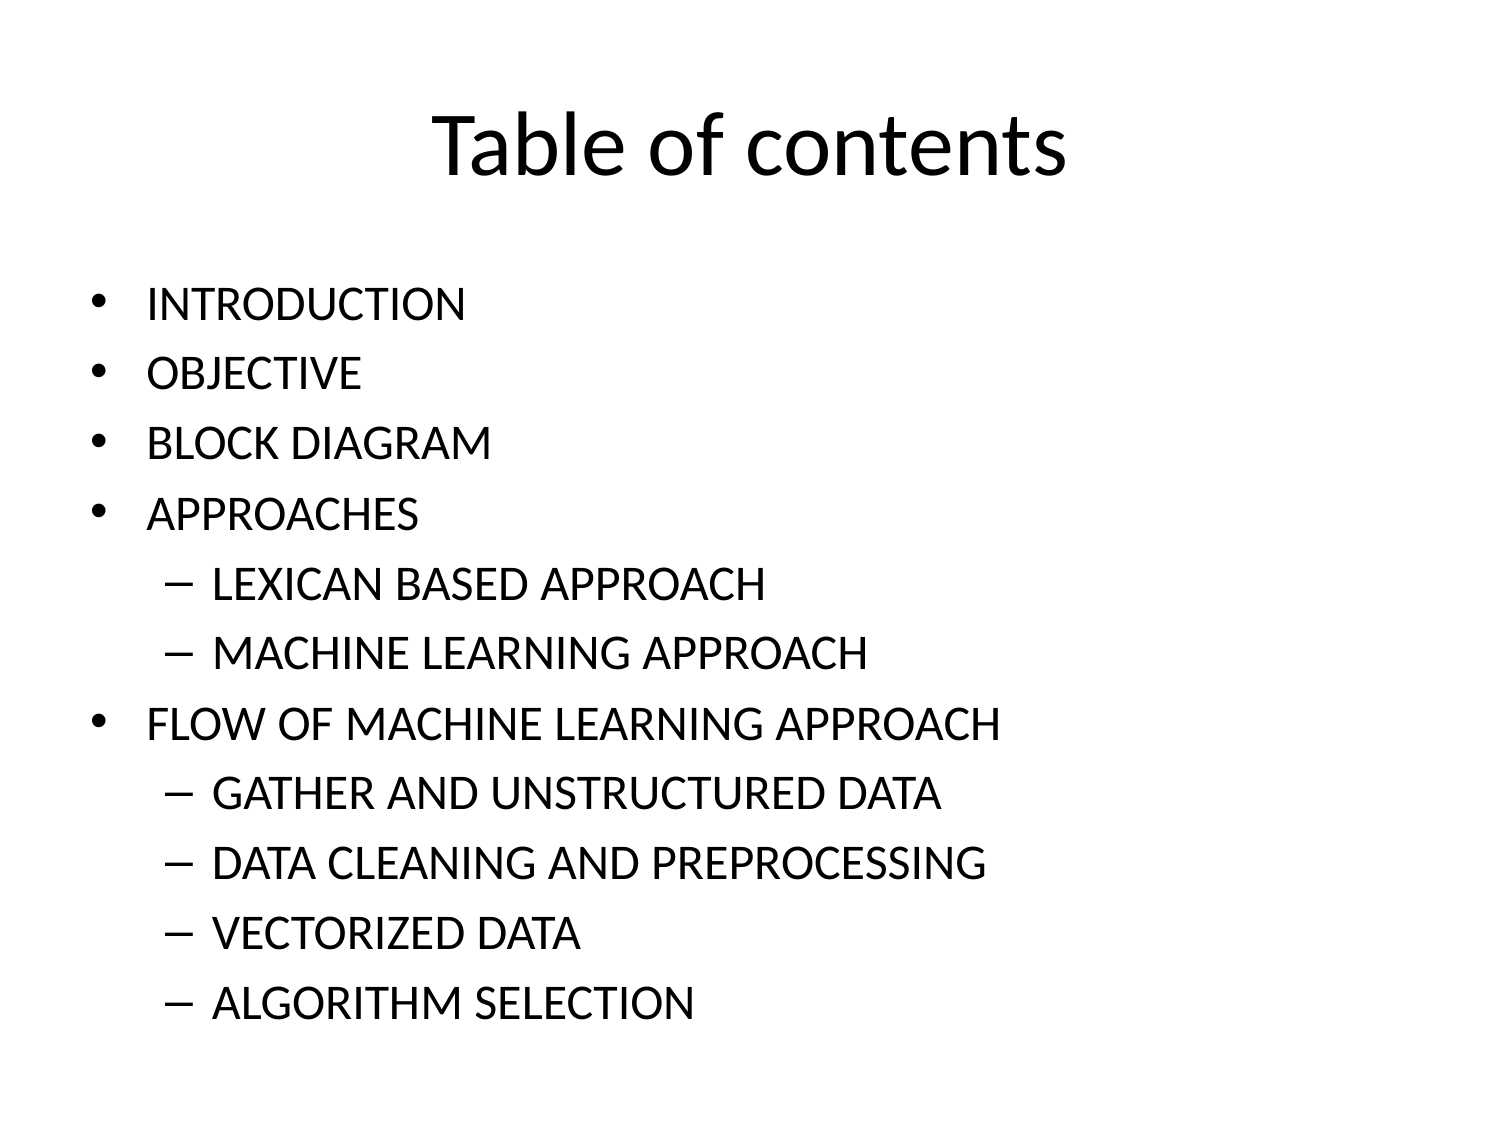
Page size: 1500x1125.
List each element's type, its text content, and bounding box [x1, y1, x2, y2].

list INTRODUCTION OBJECTIVE BLOCK DIAGRAM APPROACHES LEXICAN BASED APPROACH MACHINE LEARNING APPROACH FLOW OF MACHINE LEARNING APPROACH GATHER AND UNSTRUCTURED DATA DATA CLEANING AND PREPROCESSING VECTORIZED DATA ALGORITHM SELECTION [75, 262, 1425, 1005]
title Table of contents [75, 45, 1425, 233]
